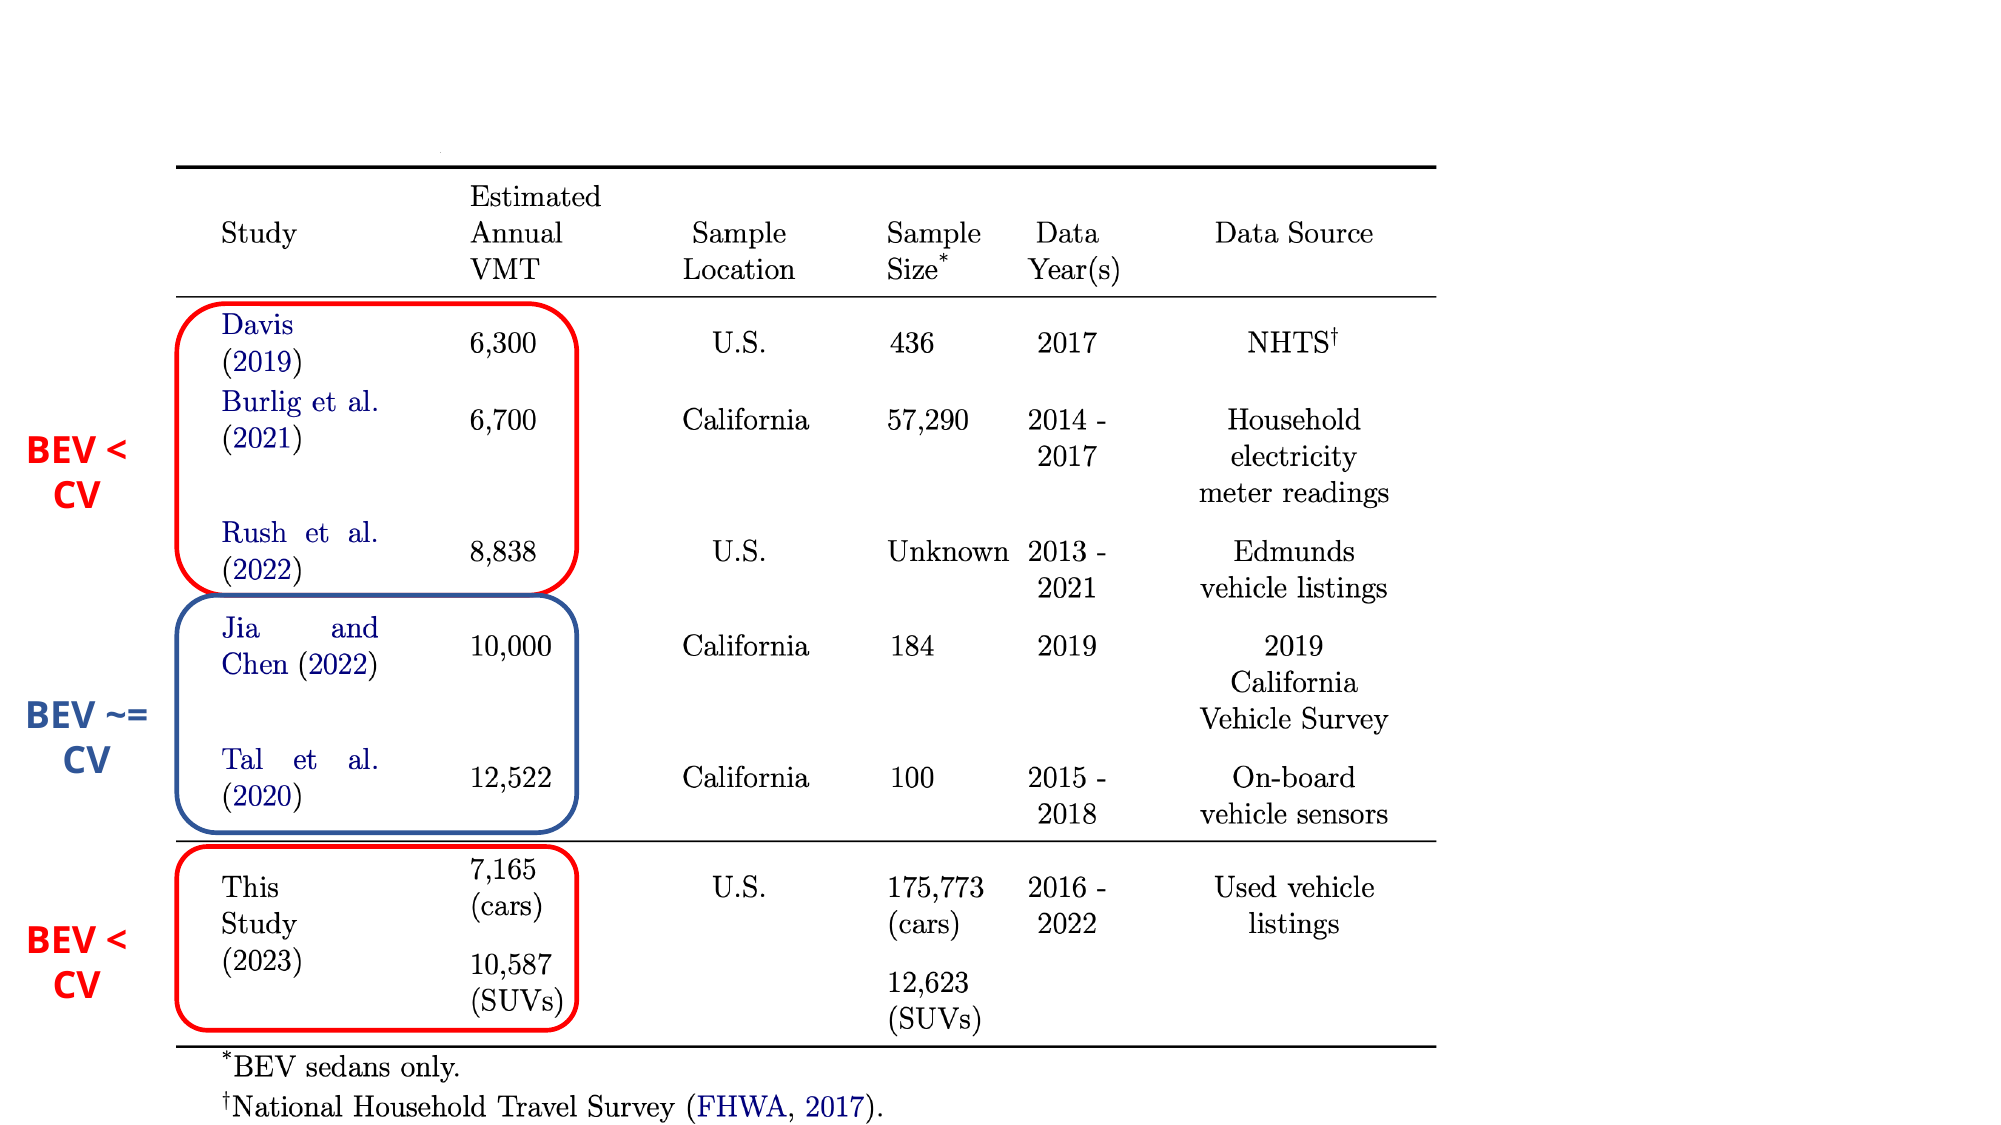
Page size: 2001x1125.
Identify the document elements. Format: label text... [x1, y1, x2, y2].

picture [165, 152, 1441, 1124]
text_box BEV ~= CV [0, 683, 165, 789]
text_box BEV < CV [0, 908, 165, 1013]
text_box BEV < CV [0, 419, 165, 524]
